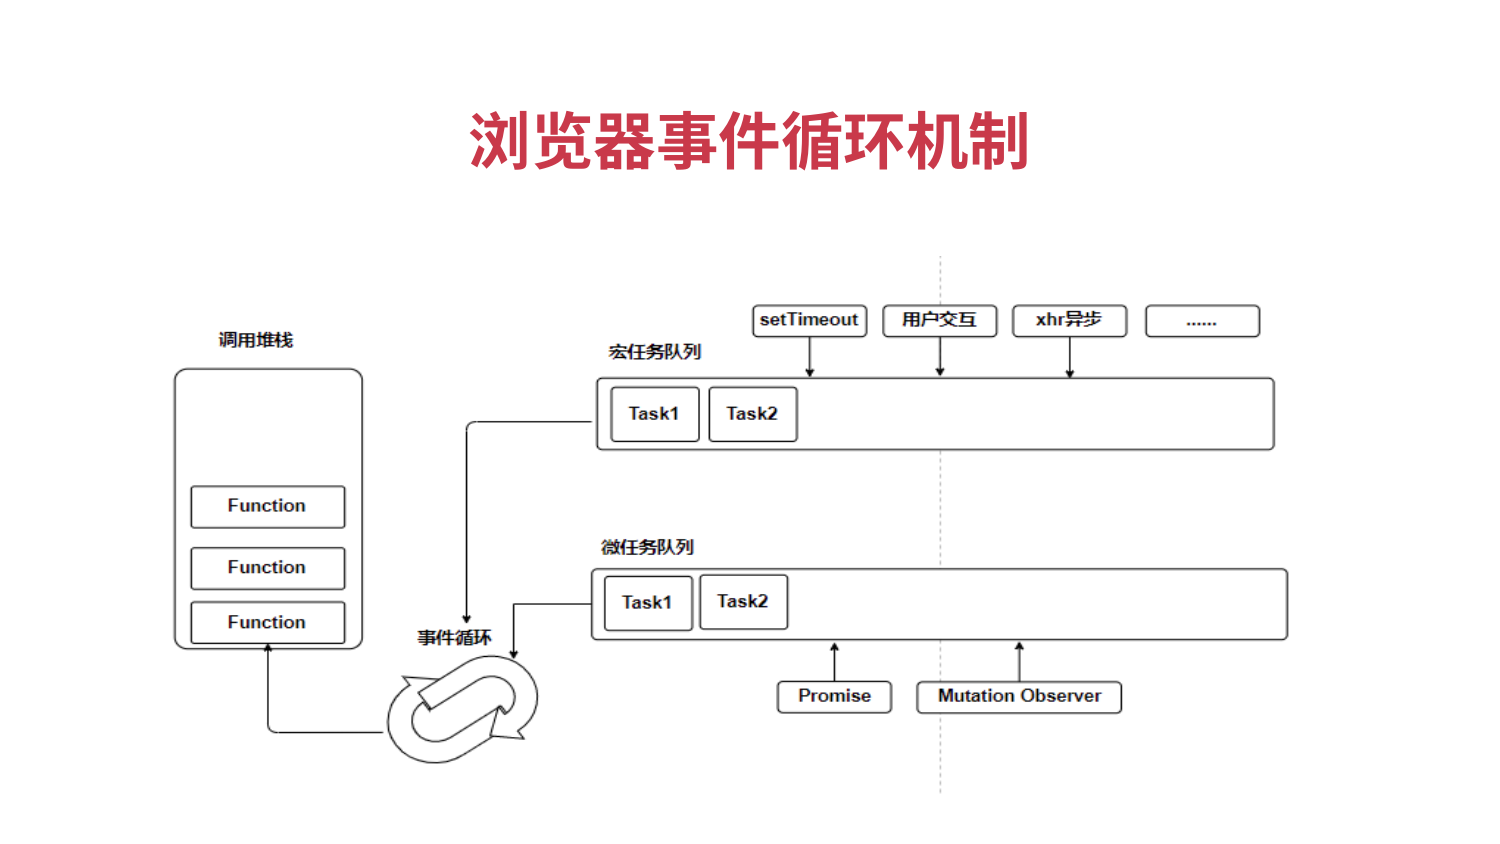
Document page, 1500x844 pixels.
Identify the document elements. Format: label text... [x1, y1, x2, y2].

picture [135, 256, 1396, 795]
text_box 浏览器事件循环机制 [453, 94, 1047, 185]
